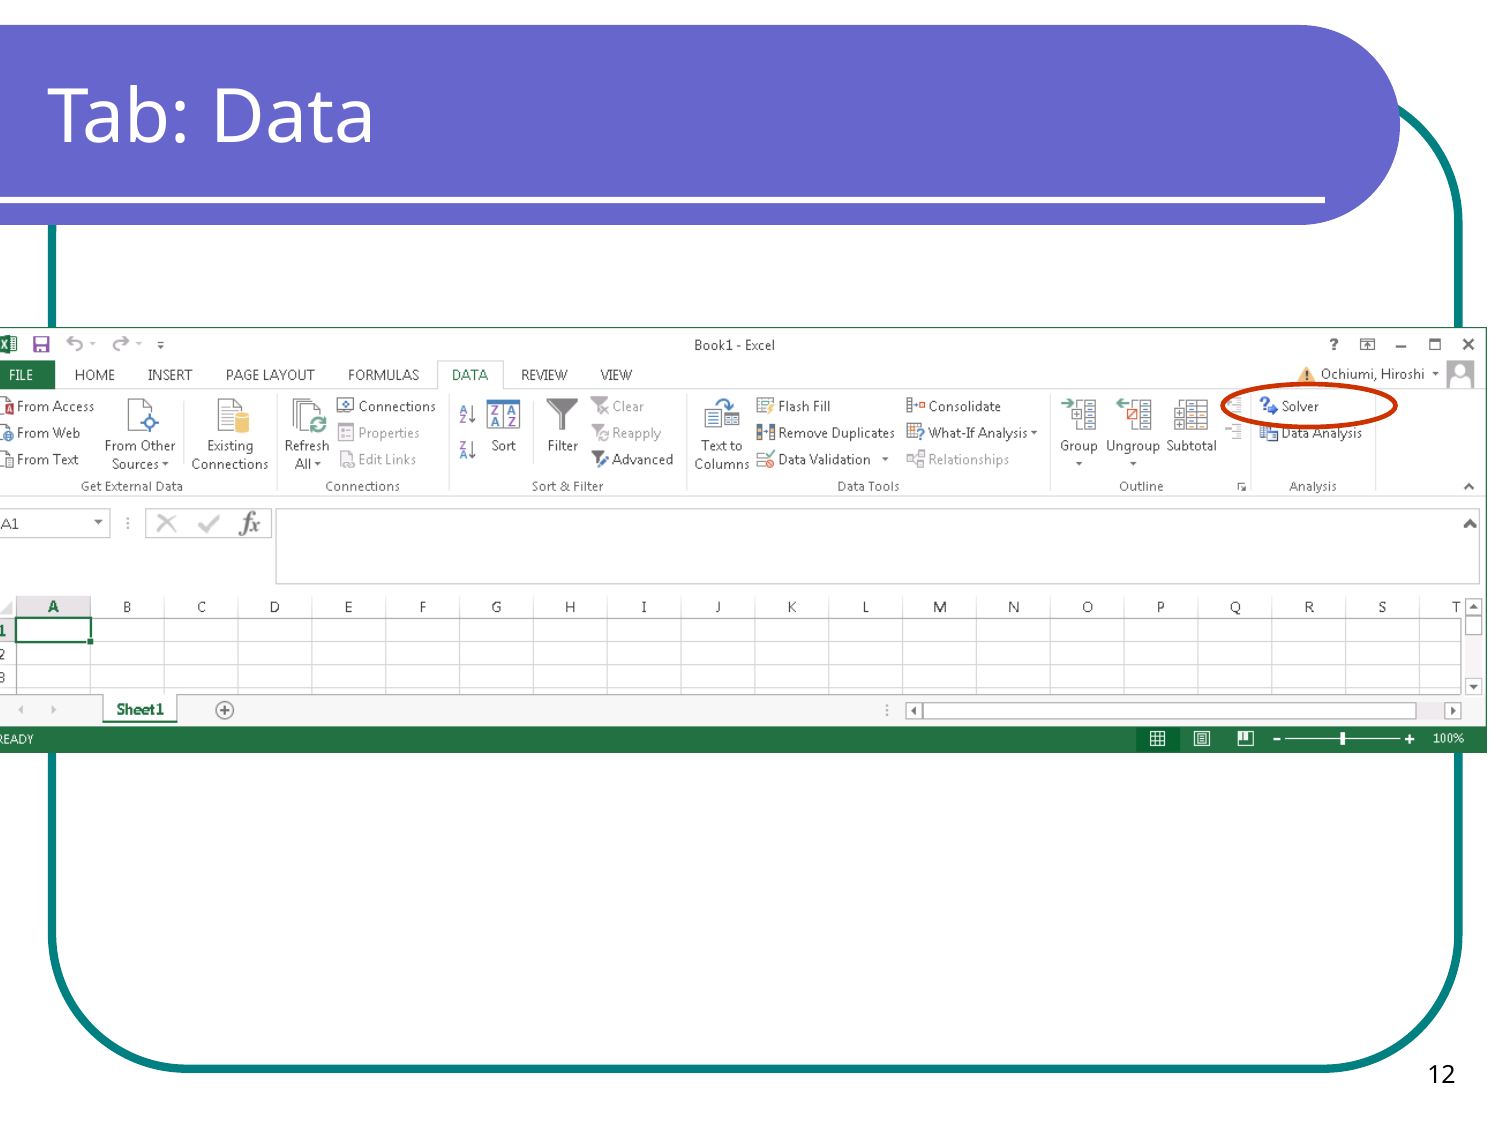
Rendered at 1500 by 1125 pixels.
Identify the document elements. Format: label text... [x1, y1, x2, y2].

picture [0, 327, 1487, 753]
title Tab: Data [32, 37, 1347, 188]
slide_number 12 [1120, 1024, 1472, 1101]
